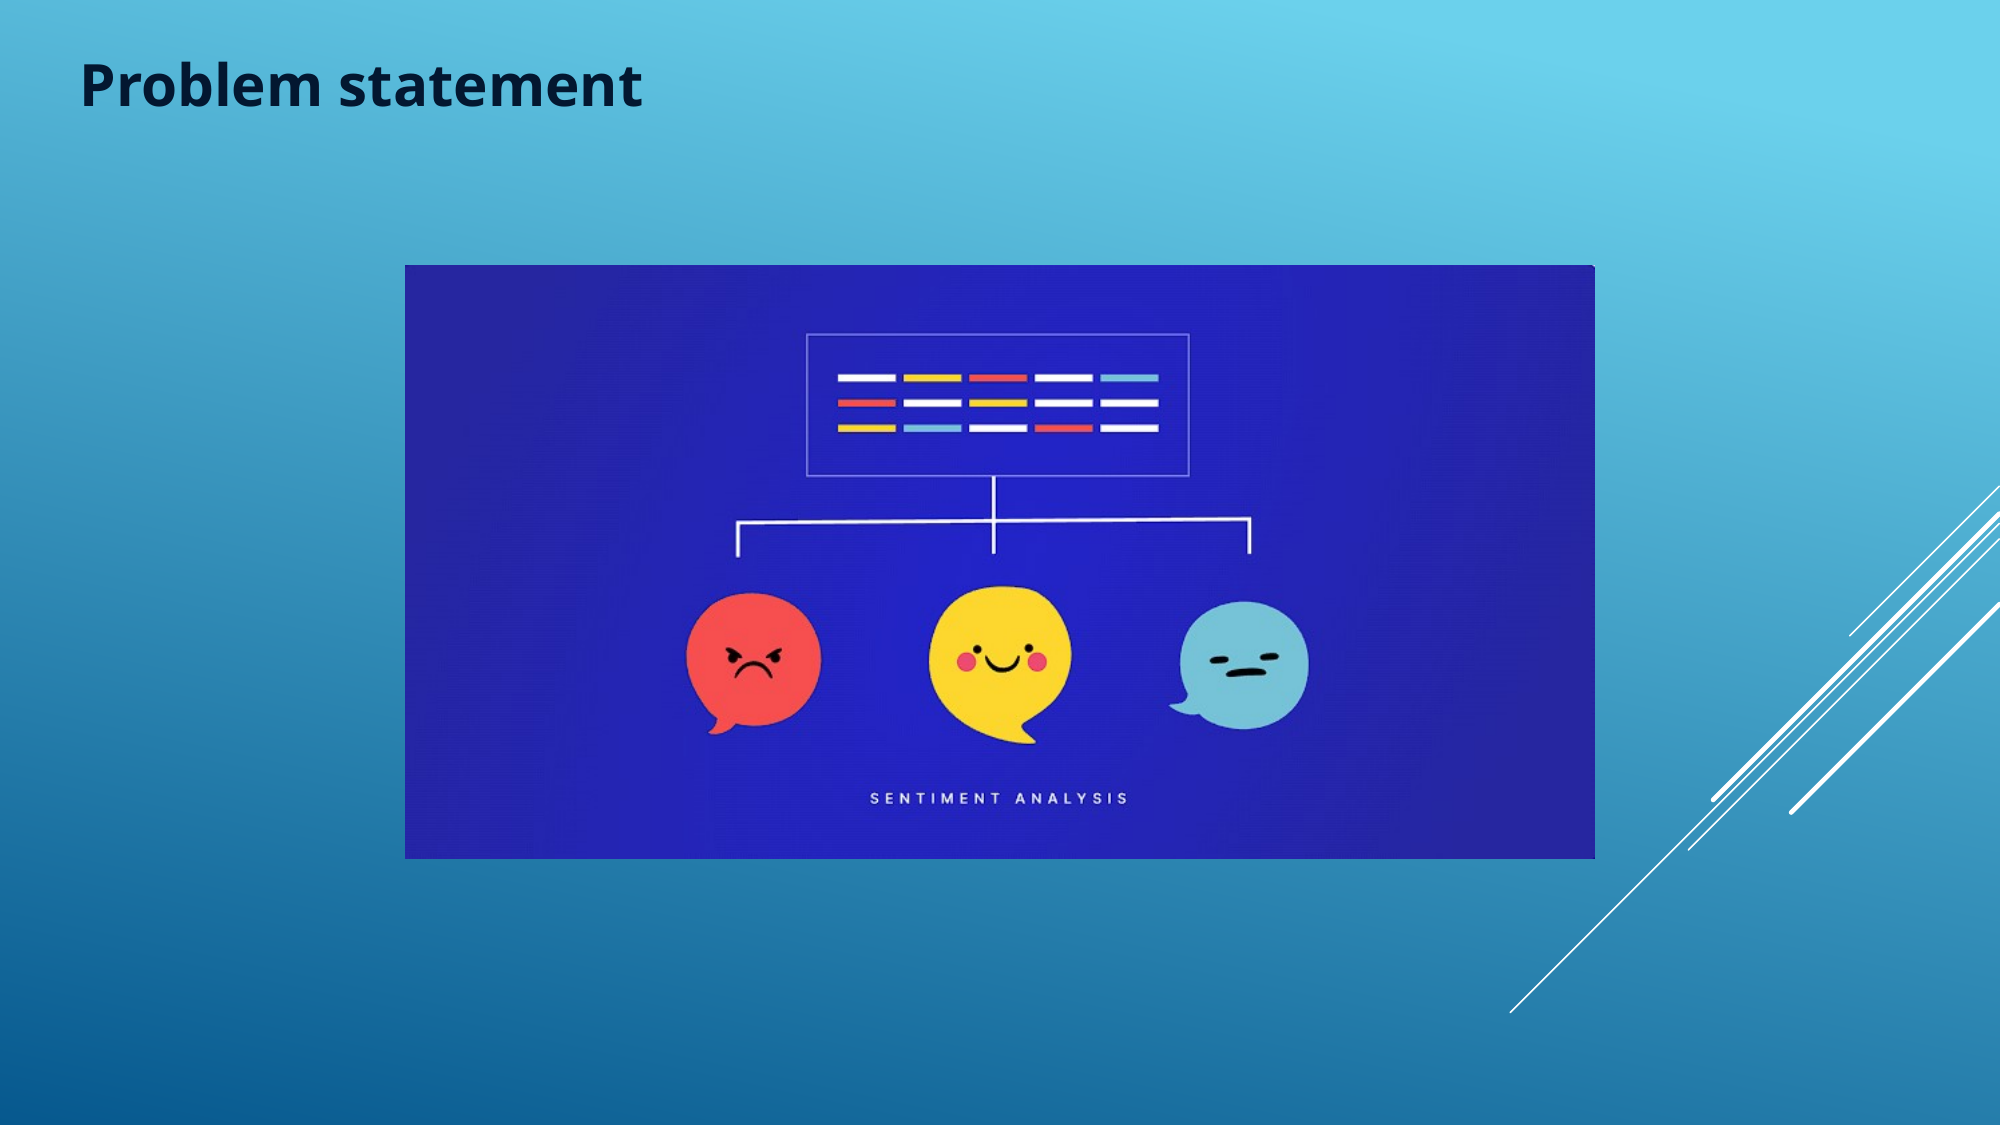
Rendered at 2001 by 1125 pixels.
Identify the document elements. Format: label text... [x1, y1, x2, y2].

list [405, 265, 1595, 860]
text_box Problem statement [64, 40, 767, 126]
